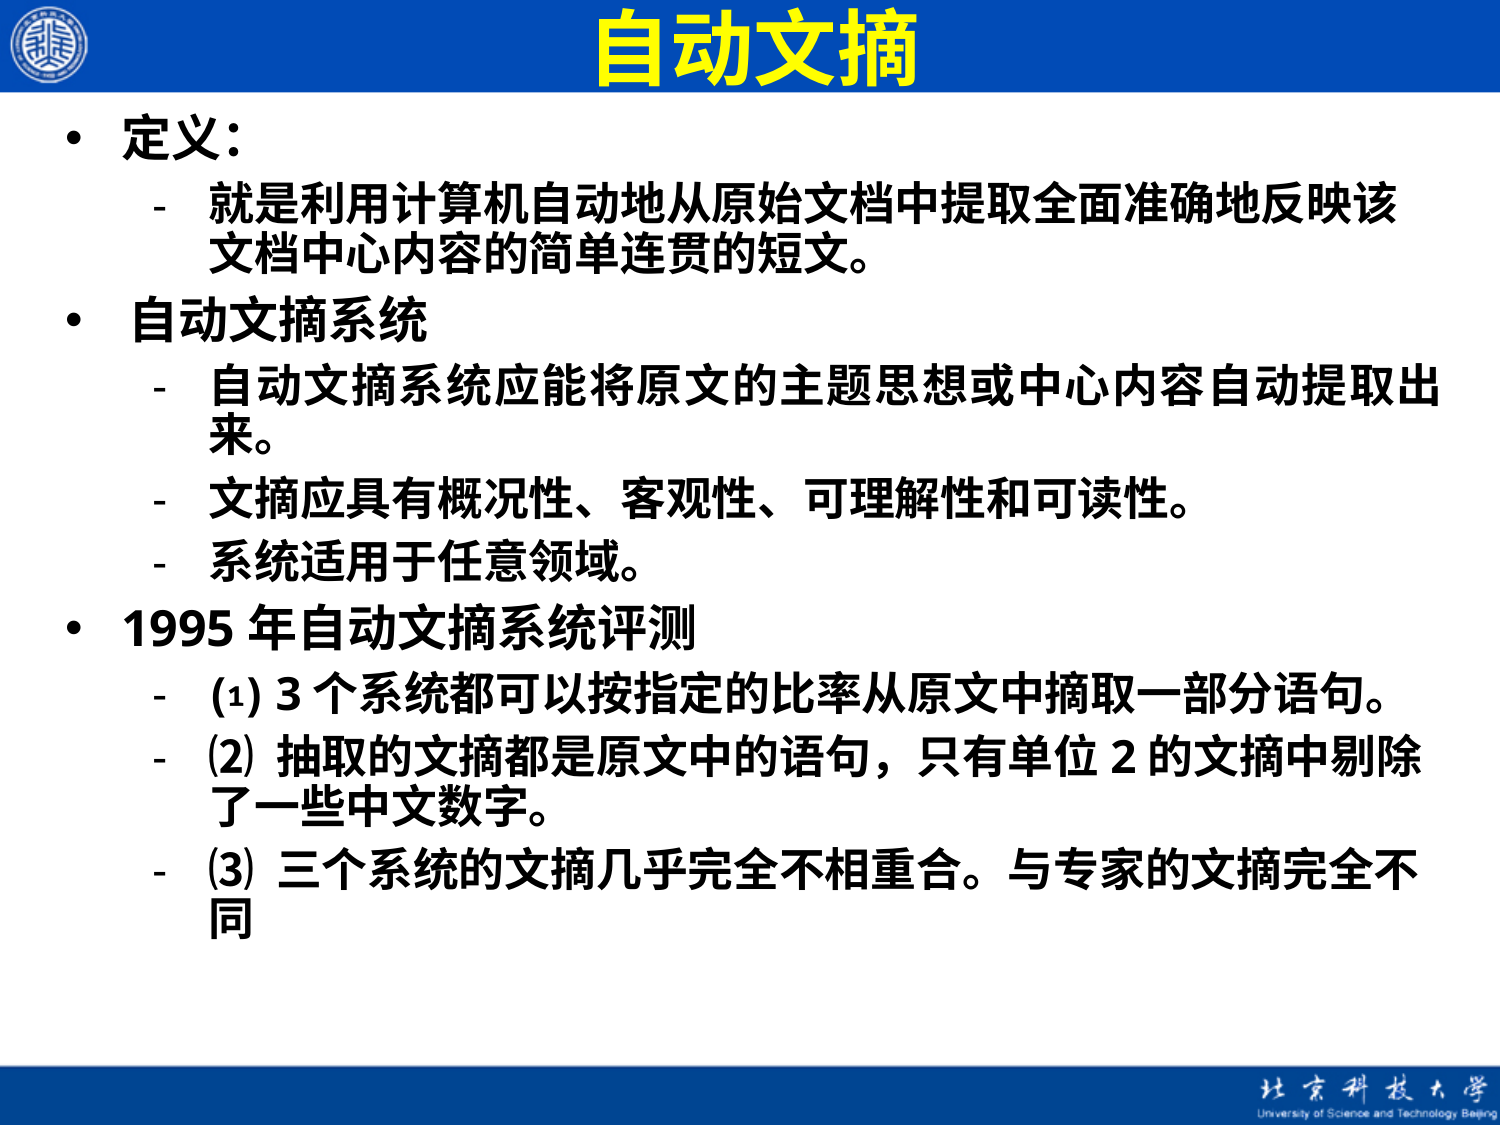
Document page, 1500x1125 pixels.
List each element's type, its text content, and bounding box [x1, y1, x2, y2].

text_box 定义： 就是利用计算机自动地从原始文档中提取全面准确地反映该文档中心内容的简单连贯的短文。 自动文摘系统 自动文摘系统应能将原文的主题思想或中心内容自动提取出来。 文摘应具有概况性、客观性、可理解性和可读性。 系统适用于任意领域。 1995年自动文摘系统评测 ⑴ 3个系统都可以按指定的比率从原文中摘取一部分语句。 ⑵ 抽取的文摘都是原文中的语句，只有单位2的文摘中剔除了一些中文数字。 ⑶ 三个系统的文摘几乎完全不相重合。与专家的文摘完全不同 [35, 106, 1473, 954]
slide_number [1174, 1074, 1488, 1113]
picture [0, 0, 1500, 1125]
text_box 自动文摘 [24, 0, 1484, 105]
